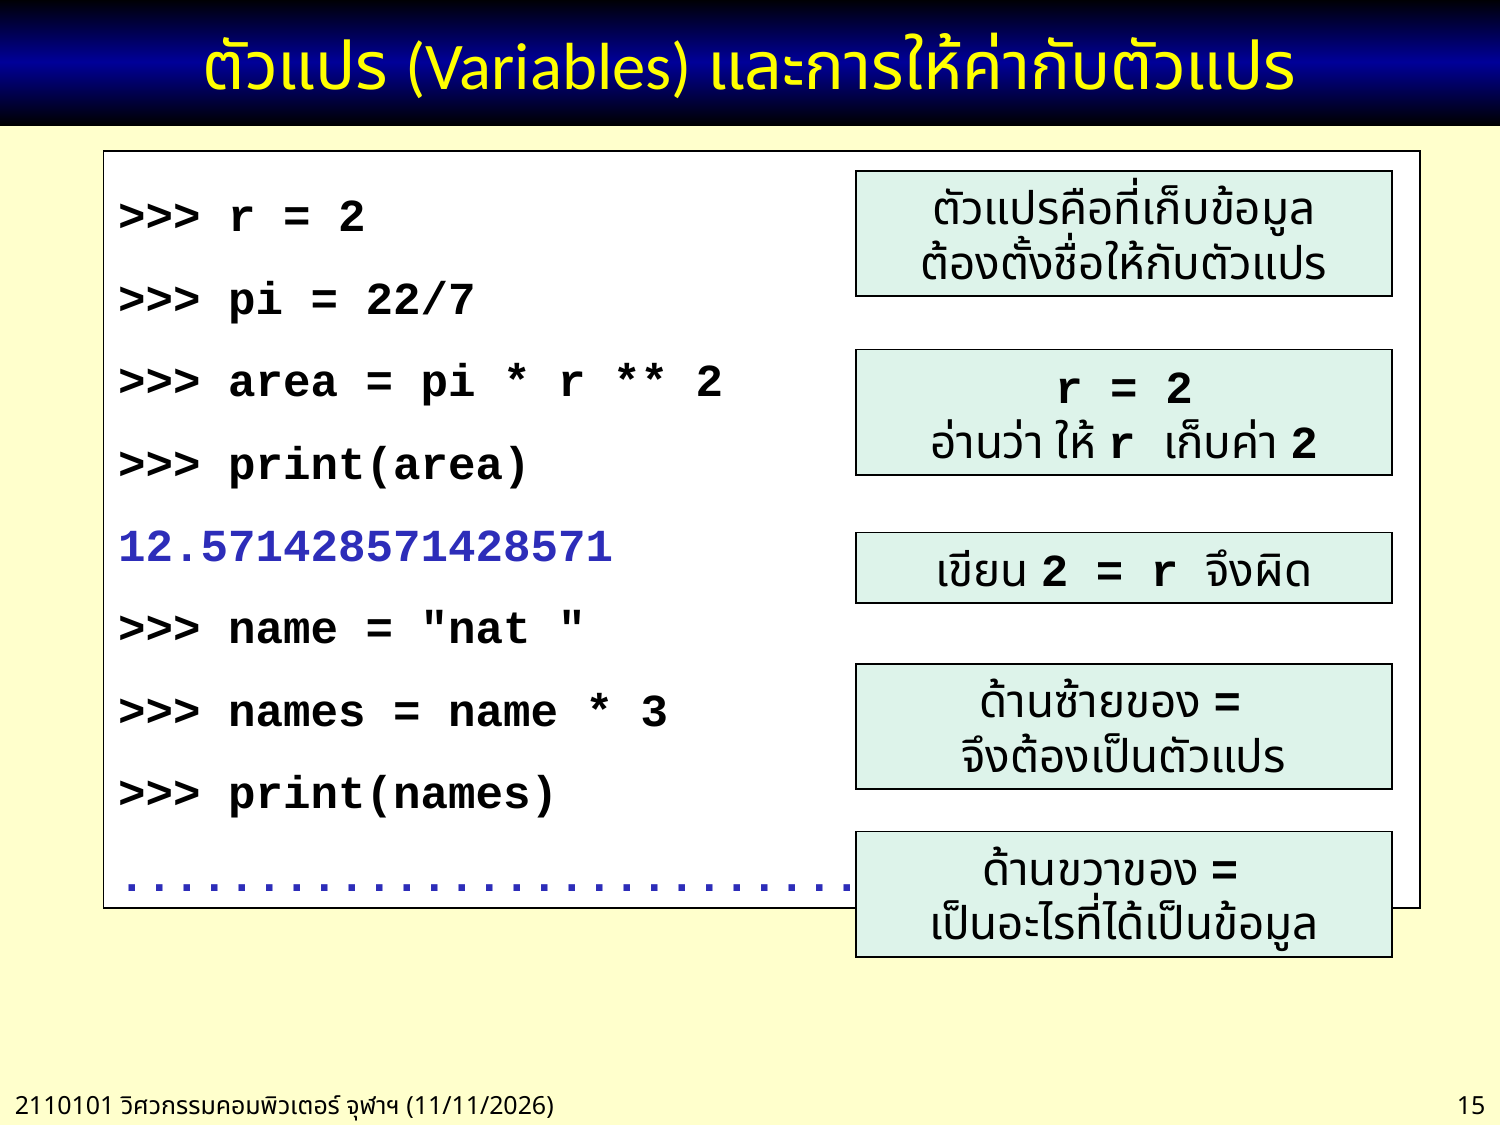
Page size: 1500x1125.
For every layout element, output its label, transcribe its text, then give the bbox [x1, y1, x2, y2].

text_box ด้านซ้ายของ = จึงต้องเป็นตัวแปร [856, 663, 1393, 790]
text_box >>> r = 2 >>> pi = 22/7 >>> area = pi * r ** 2 >>> print(area) 12.571428571428571 >>> name = "nat " >>> names = name * 3 >>> print(names) ................................. [103, 150, 1420, 909]
text_box เขียน 2 = r จึงผิด [856, 532, 1393, 603]
text_box ด้านขวาของ = เป็นอะไรที่ได้เป็นข้อมูล [856, 831, 1393, 957]
text_box r = 2 อ่านว่า ให้ r เก็บค่า 2 [856, 349, 1393, 475]
text_box ตัวแปรคือที่เก็บข้อมูล ต้องตั้งชื่อให้กับตัวแปร [856, 170, 1393, 297]
title ตัวแปร (Variables) และการให้ค่ากับตัวแปร [0, 0, 1500, 126]
